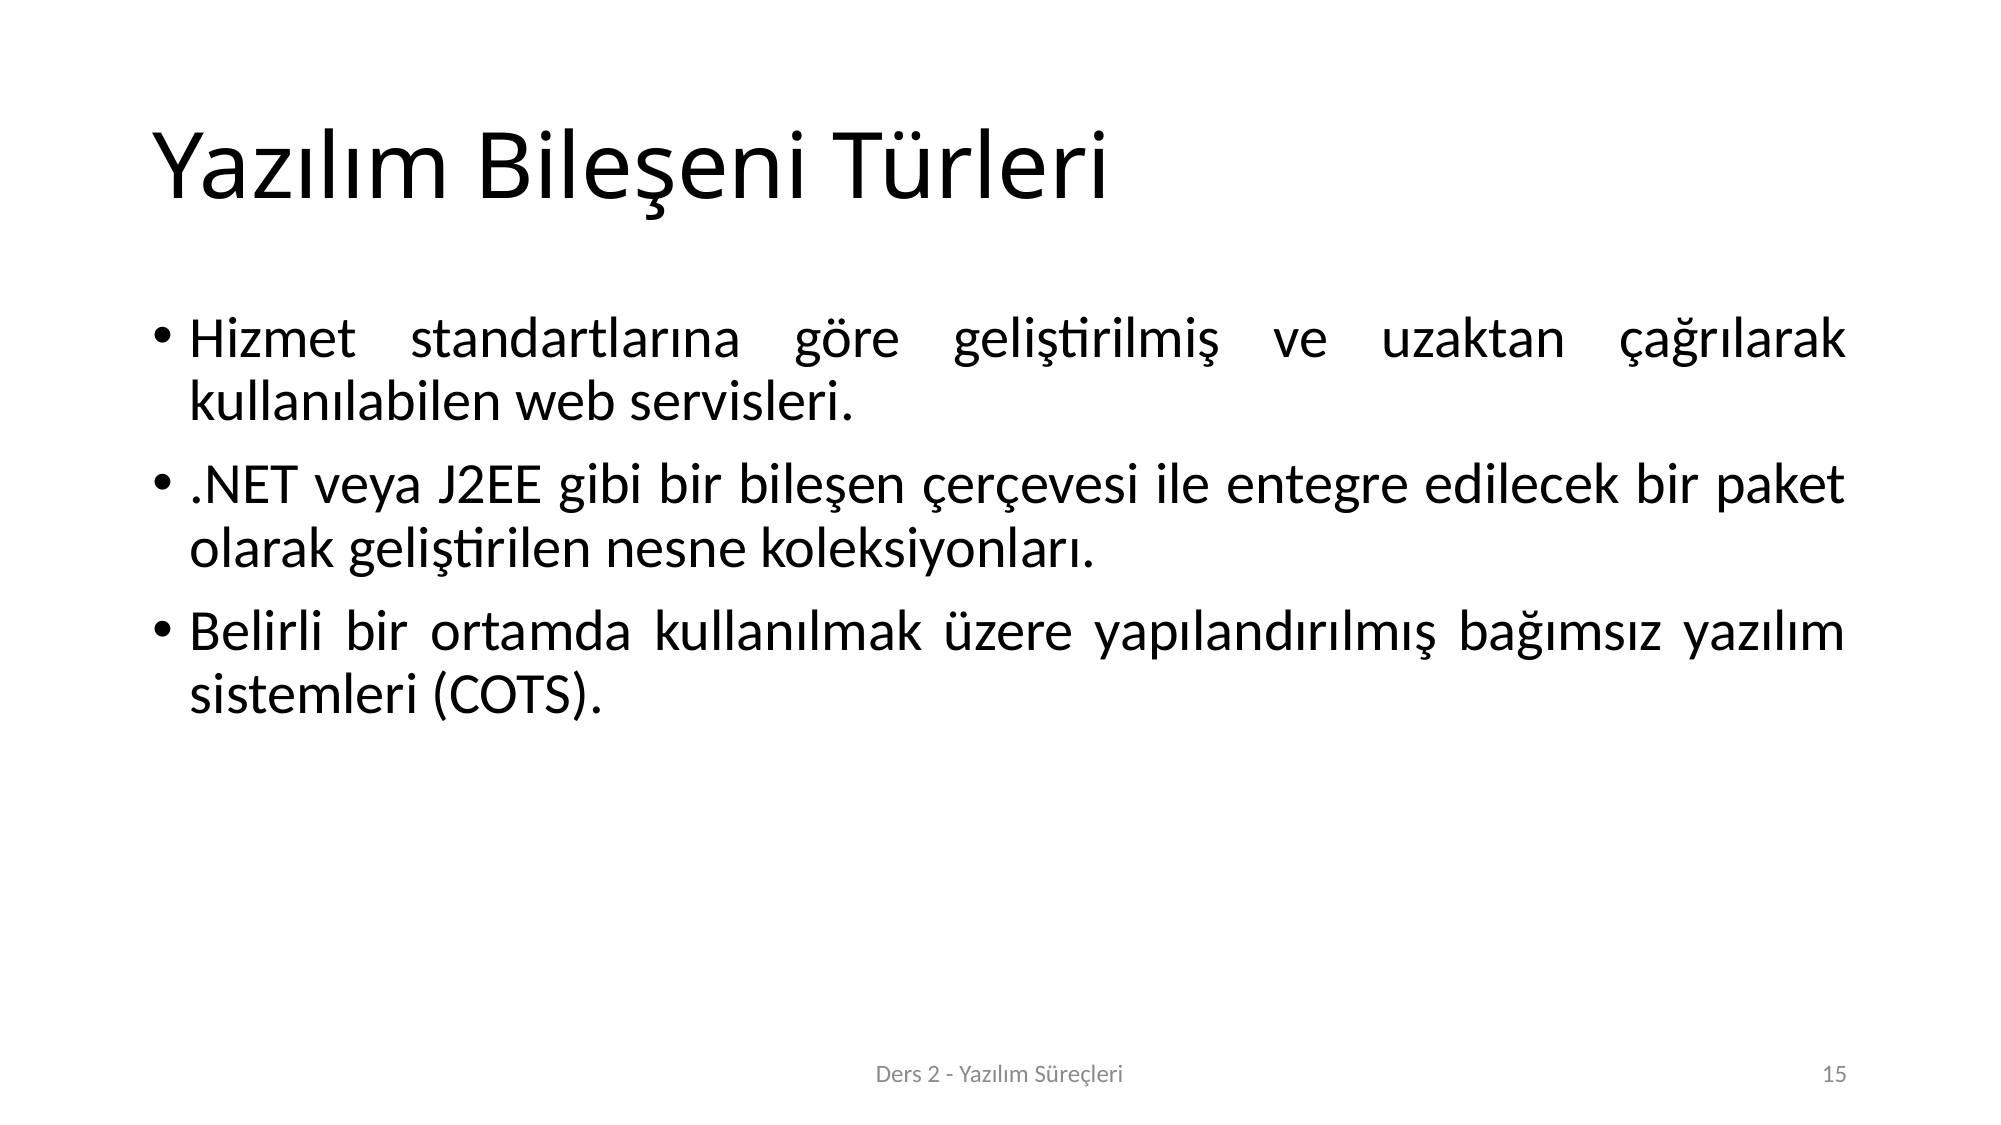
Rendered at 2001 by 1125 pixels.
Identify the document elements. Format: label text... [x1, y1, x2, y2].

footer Ders 2 - Yazılım Süreçleri [662, 1042, 1338, 1103]
slide_number 15 [1412, 1042, 1863, 1103]
list Hizmet standartlarına göre geliştirilmiş ve uzaktan çağrılarak kullanılabilen web servisleri. .NET veya J2EE gibi bir bileşen çerçevesi ile entegre edilecek bir paket olarak geliştirilen nesne koleksiyonları. Belirli bir ortamda kullanılmak üzere yapılandırılmış bağımsız yazılım sistemleri (COTS). [137, 299, 1863, 1014]
title Yazılım Bileşeni Türleri [137, 59, 1863, 278]
